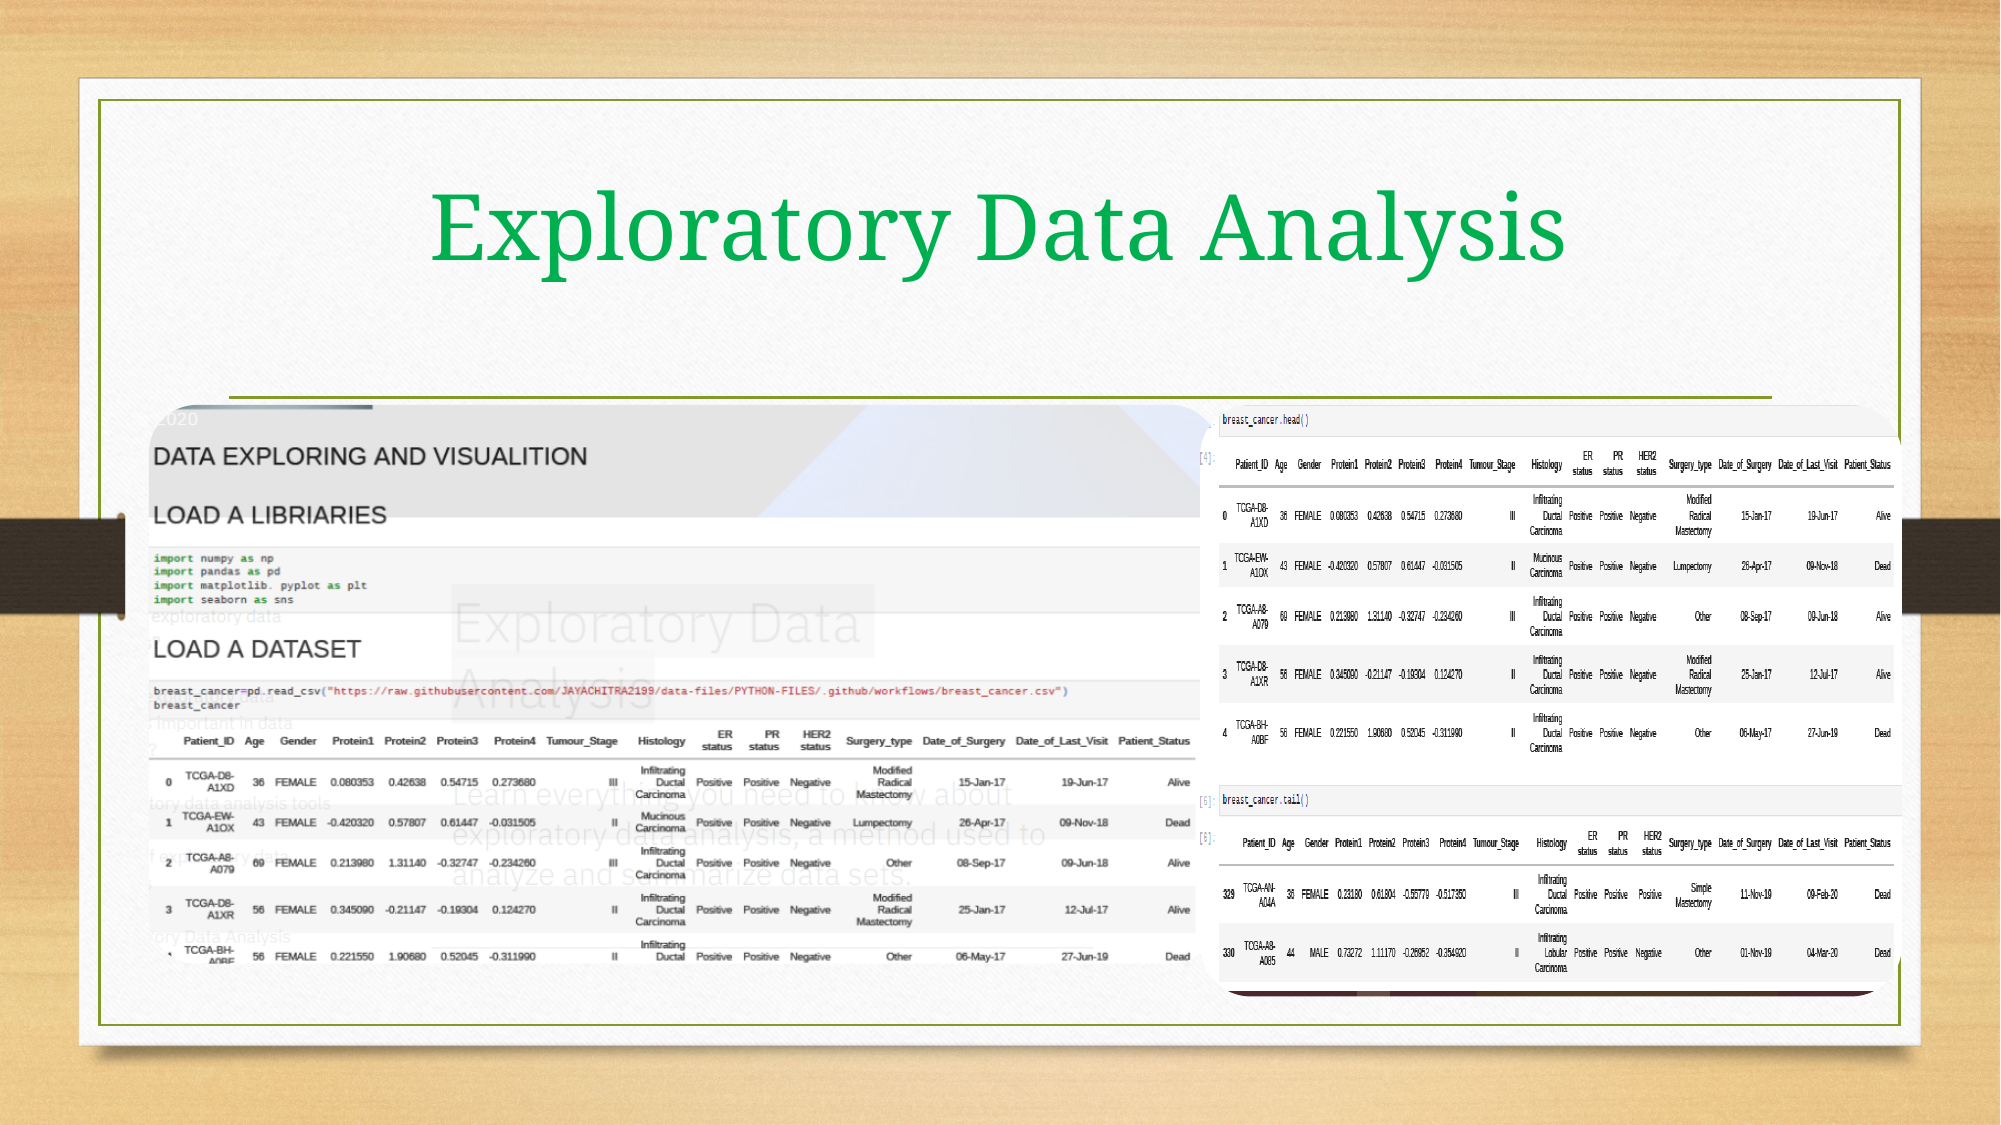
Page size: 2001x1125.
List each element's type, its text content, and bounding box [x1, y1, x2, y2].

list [148, 404, 1199, 964]
title Exploratory Data Analysis [212, 161, 1788, 326]
picture [0, 0, 2001, 1125]
